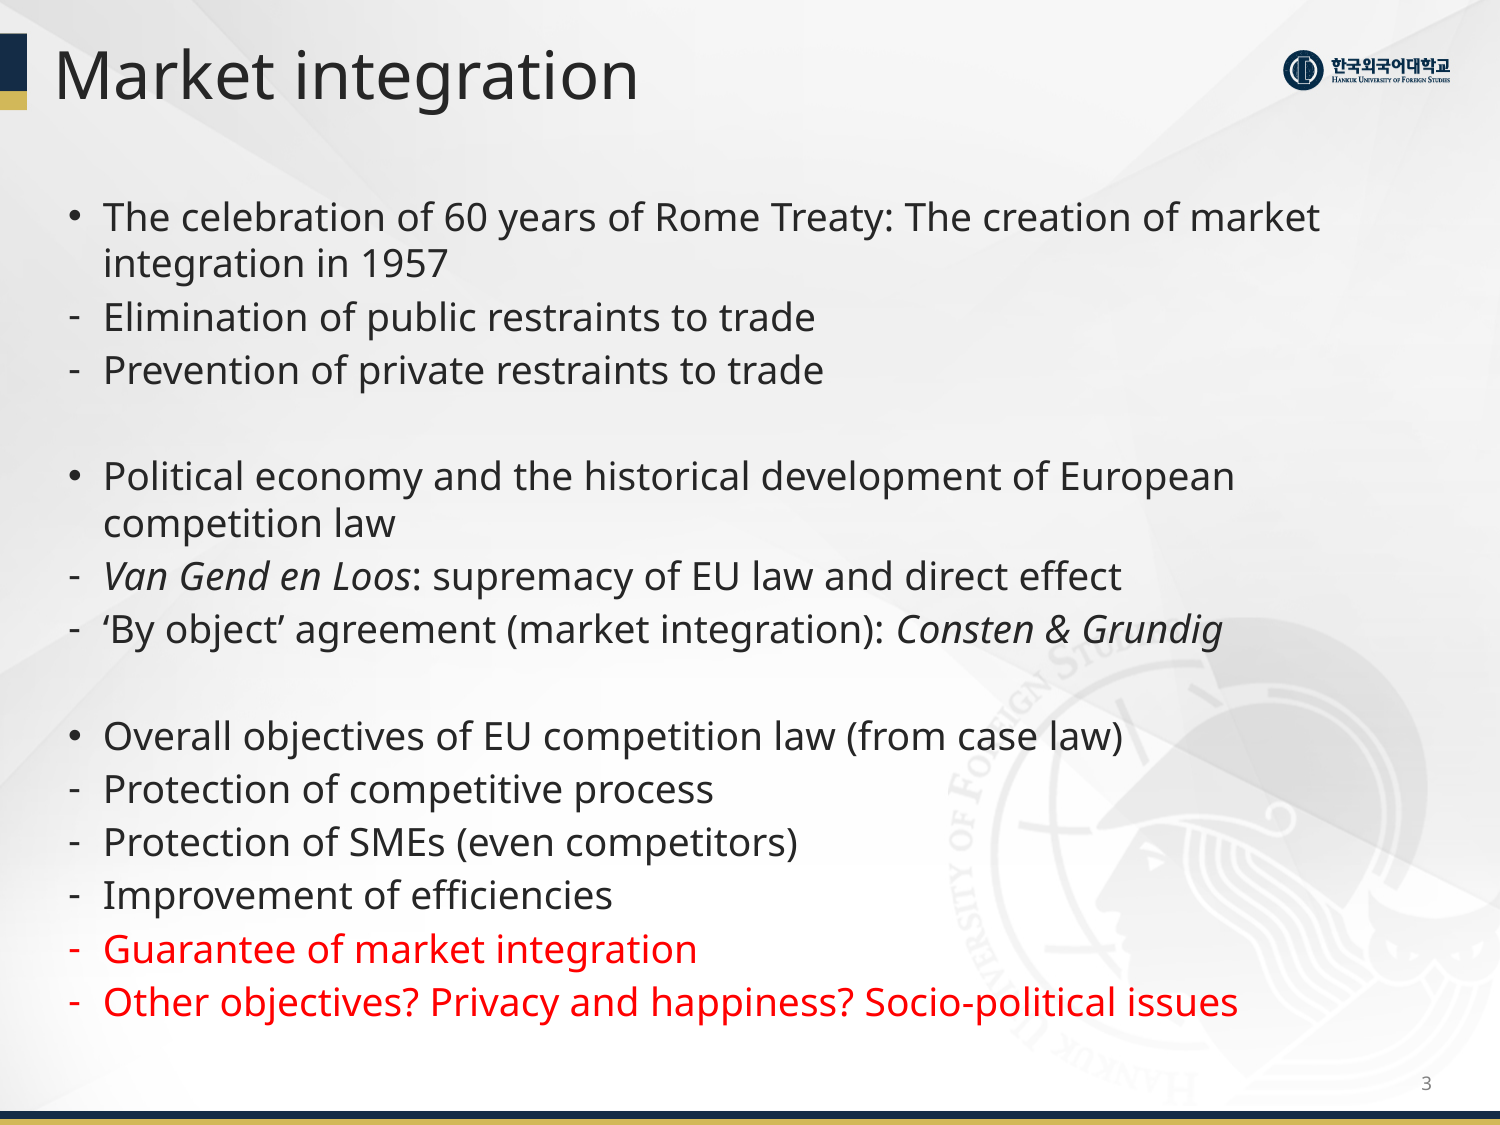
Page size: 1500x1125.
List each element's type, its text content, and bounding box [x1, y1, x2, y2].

slide_number 3 [1096, 1060, 1447, 1108]
picture [0, 0, 1500, 1125]
list The celebration of 60 years of Rome Treaty: The creation of market integration in 1957 Elimination of public restraints to trade Prevention of private restraints to trade Political economy and the historical development of European competition law Van Gend en Loos: supremacy of EU law and direct effect ‘By object’ agreement (market integration): Consten & Grundig Overall objectives of EU competition law (from case law) Protection of competitive process Protection of SMEs (even competitors) Improvement of efficiencies Guarantee of market integration Other objectives? Privacy and happiness? Socio-political issues [53, 184, 1447, 1035]
title Market integration [0, 0, 1264, 136]
